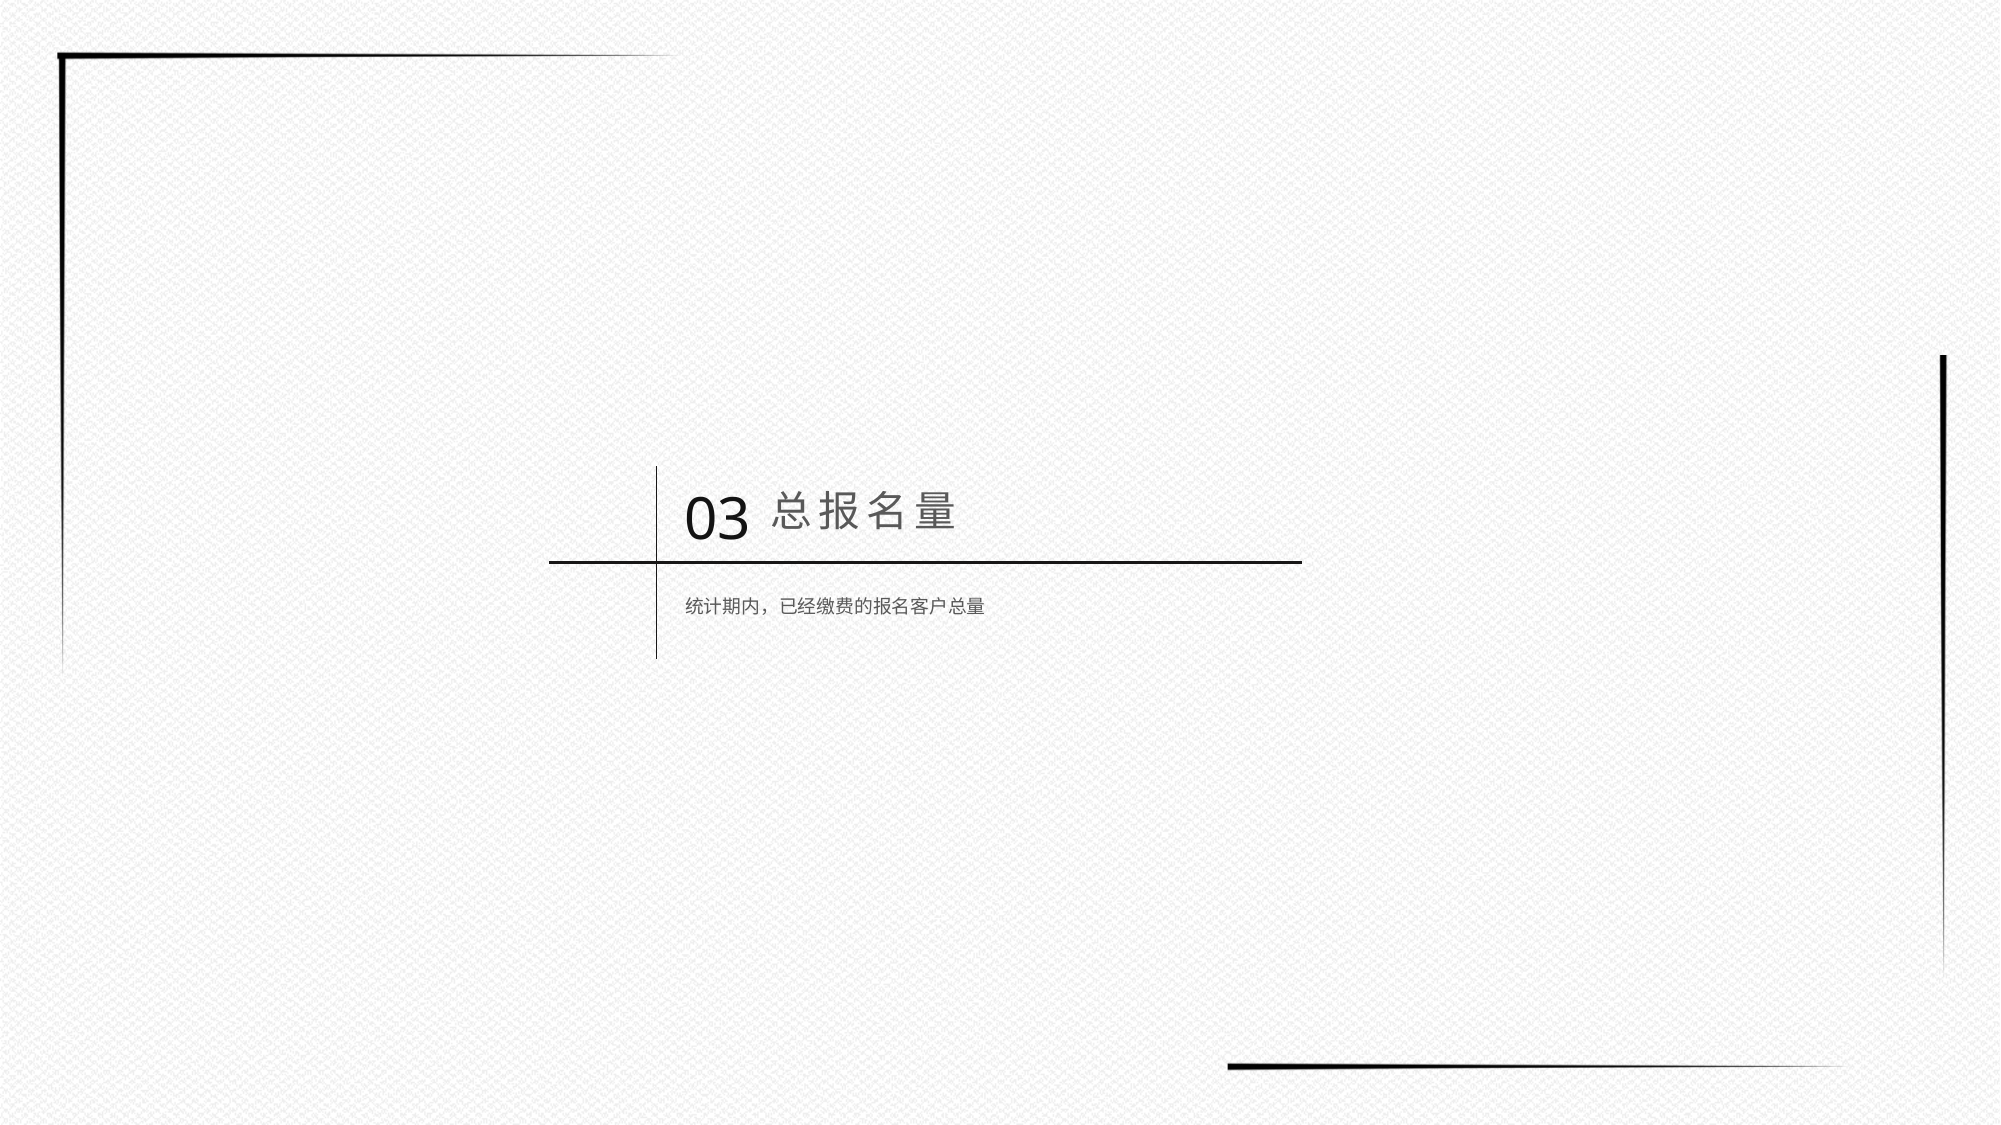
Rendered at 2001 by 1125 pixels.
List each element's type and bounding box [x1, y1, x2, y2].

text_box [0, 0, 2000, 1125]
text_box [549, 466, 1451, 659]
